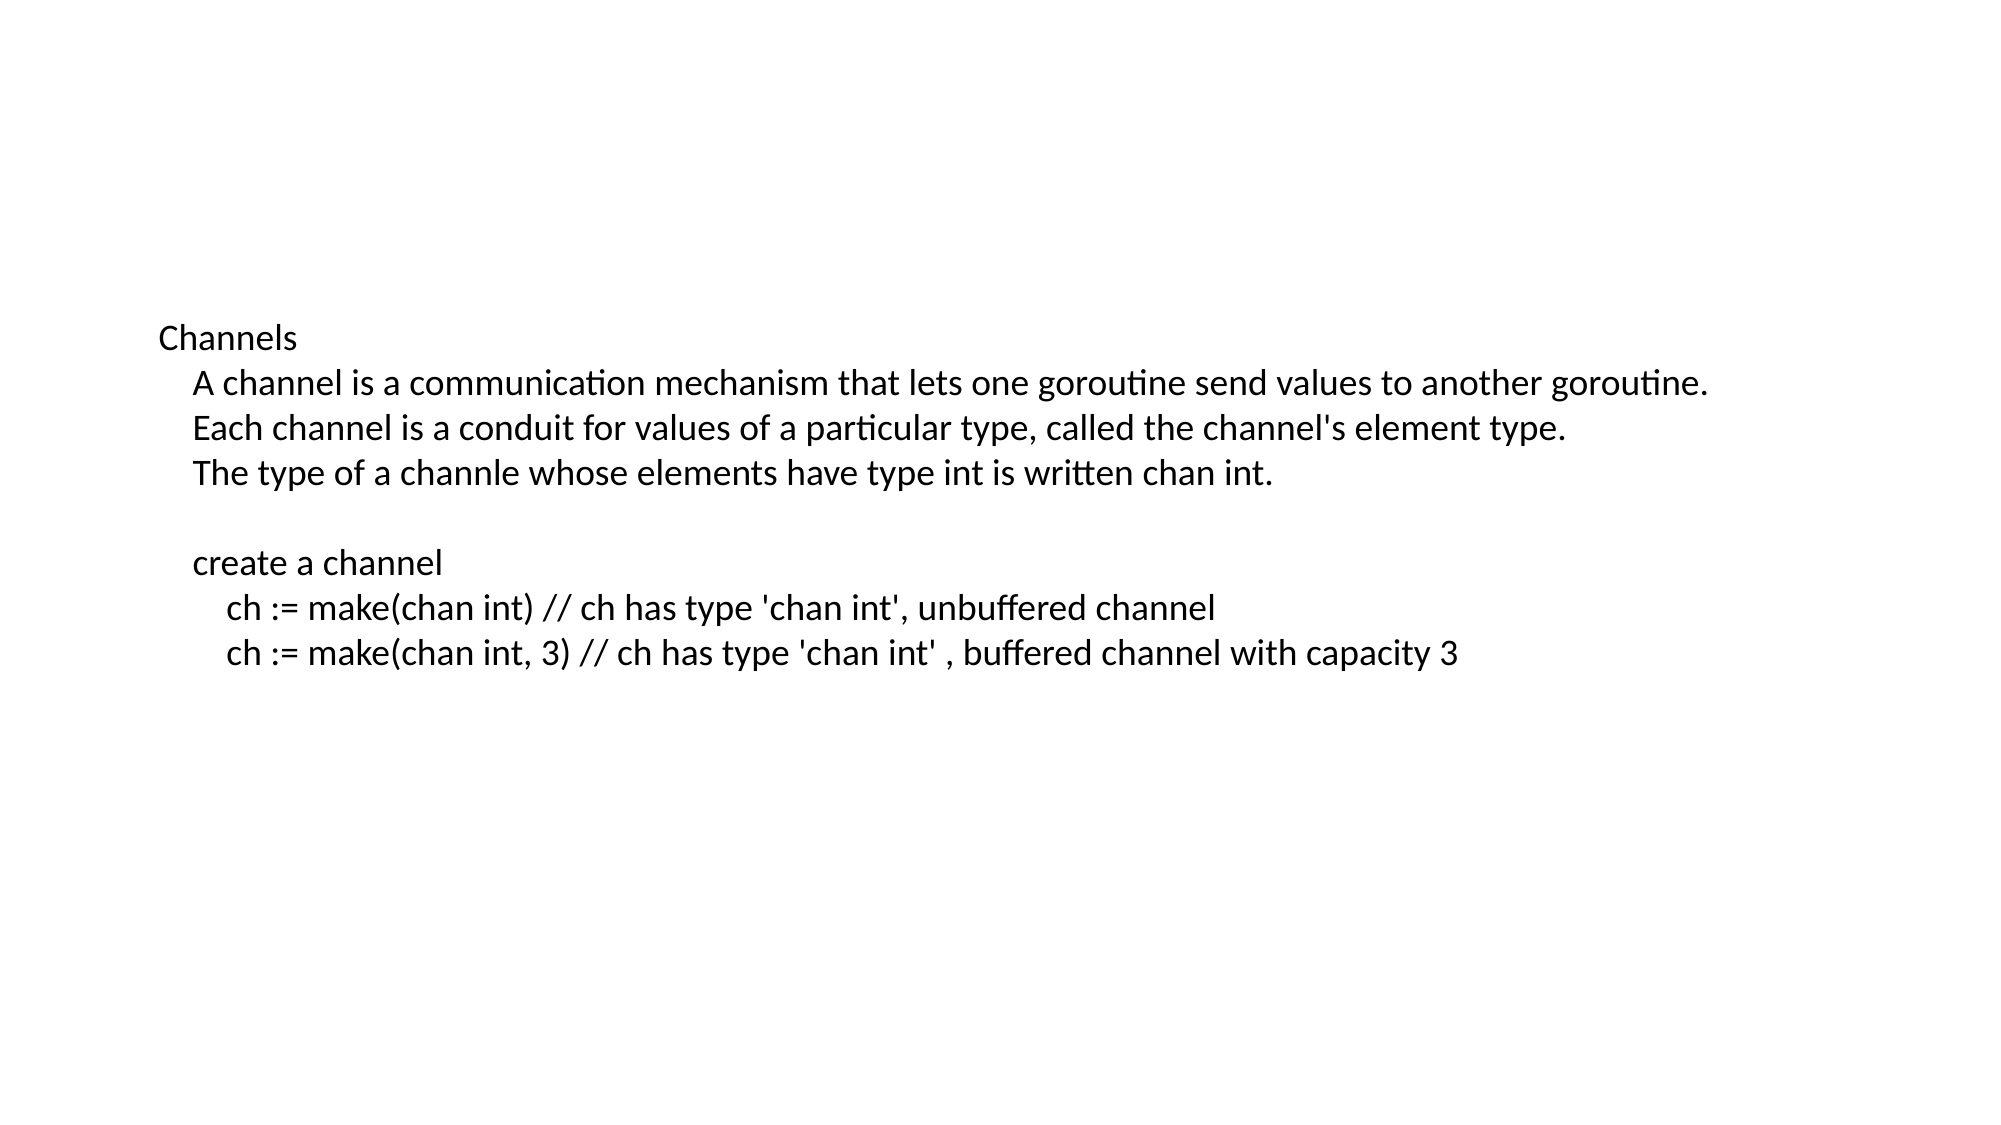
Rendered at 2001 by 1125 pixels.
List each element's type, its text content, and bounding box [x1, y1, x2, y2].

text_box Channels A channel is a communication mechanism that lets one goroutine send values to another goroutine. Each channel is a conduit for values of a particular type, called the channel's element type. The type of a channle whose elements have type int is written chan int. create a channel ch := make(chan int) // ch has type 'chan int', unbuffered channel ch := make(chan int, 3) // ch has type 'chan int' , buffered channel with capacity 3 [143, 305, 1963, 680]
